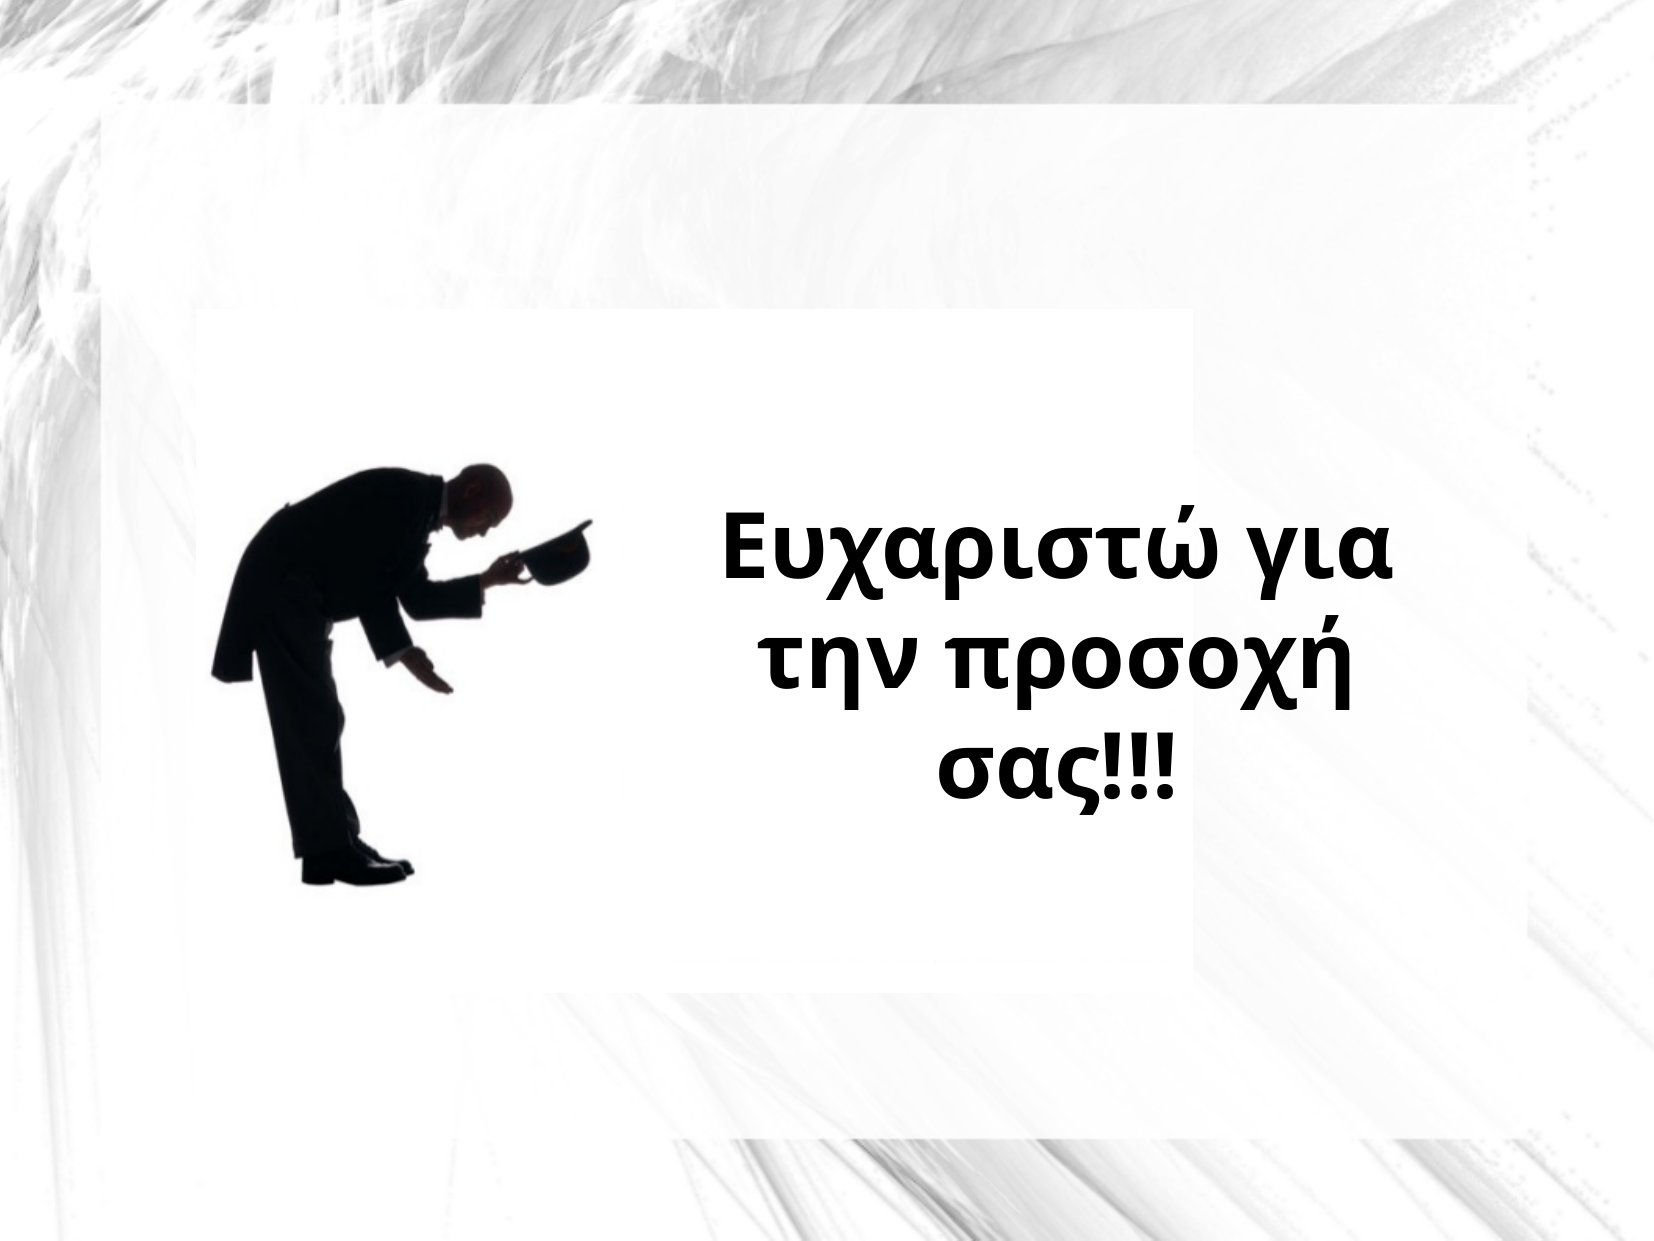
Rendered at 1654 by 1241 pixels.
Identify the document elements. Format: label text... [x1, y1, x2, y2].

picture [0, 0, 1654, 1241]
text_box Ευχαριστώ για την προσοχή σας!!! [1193, 523, 1489, 780]
